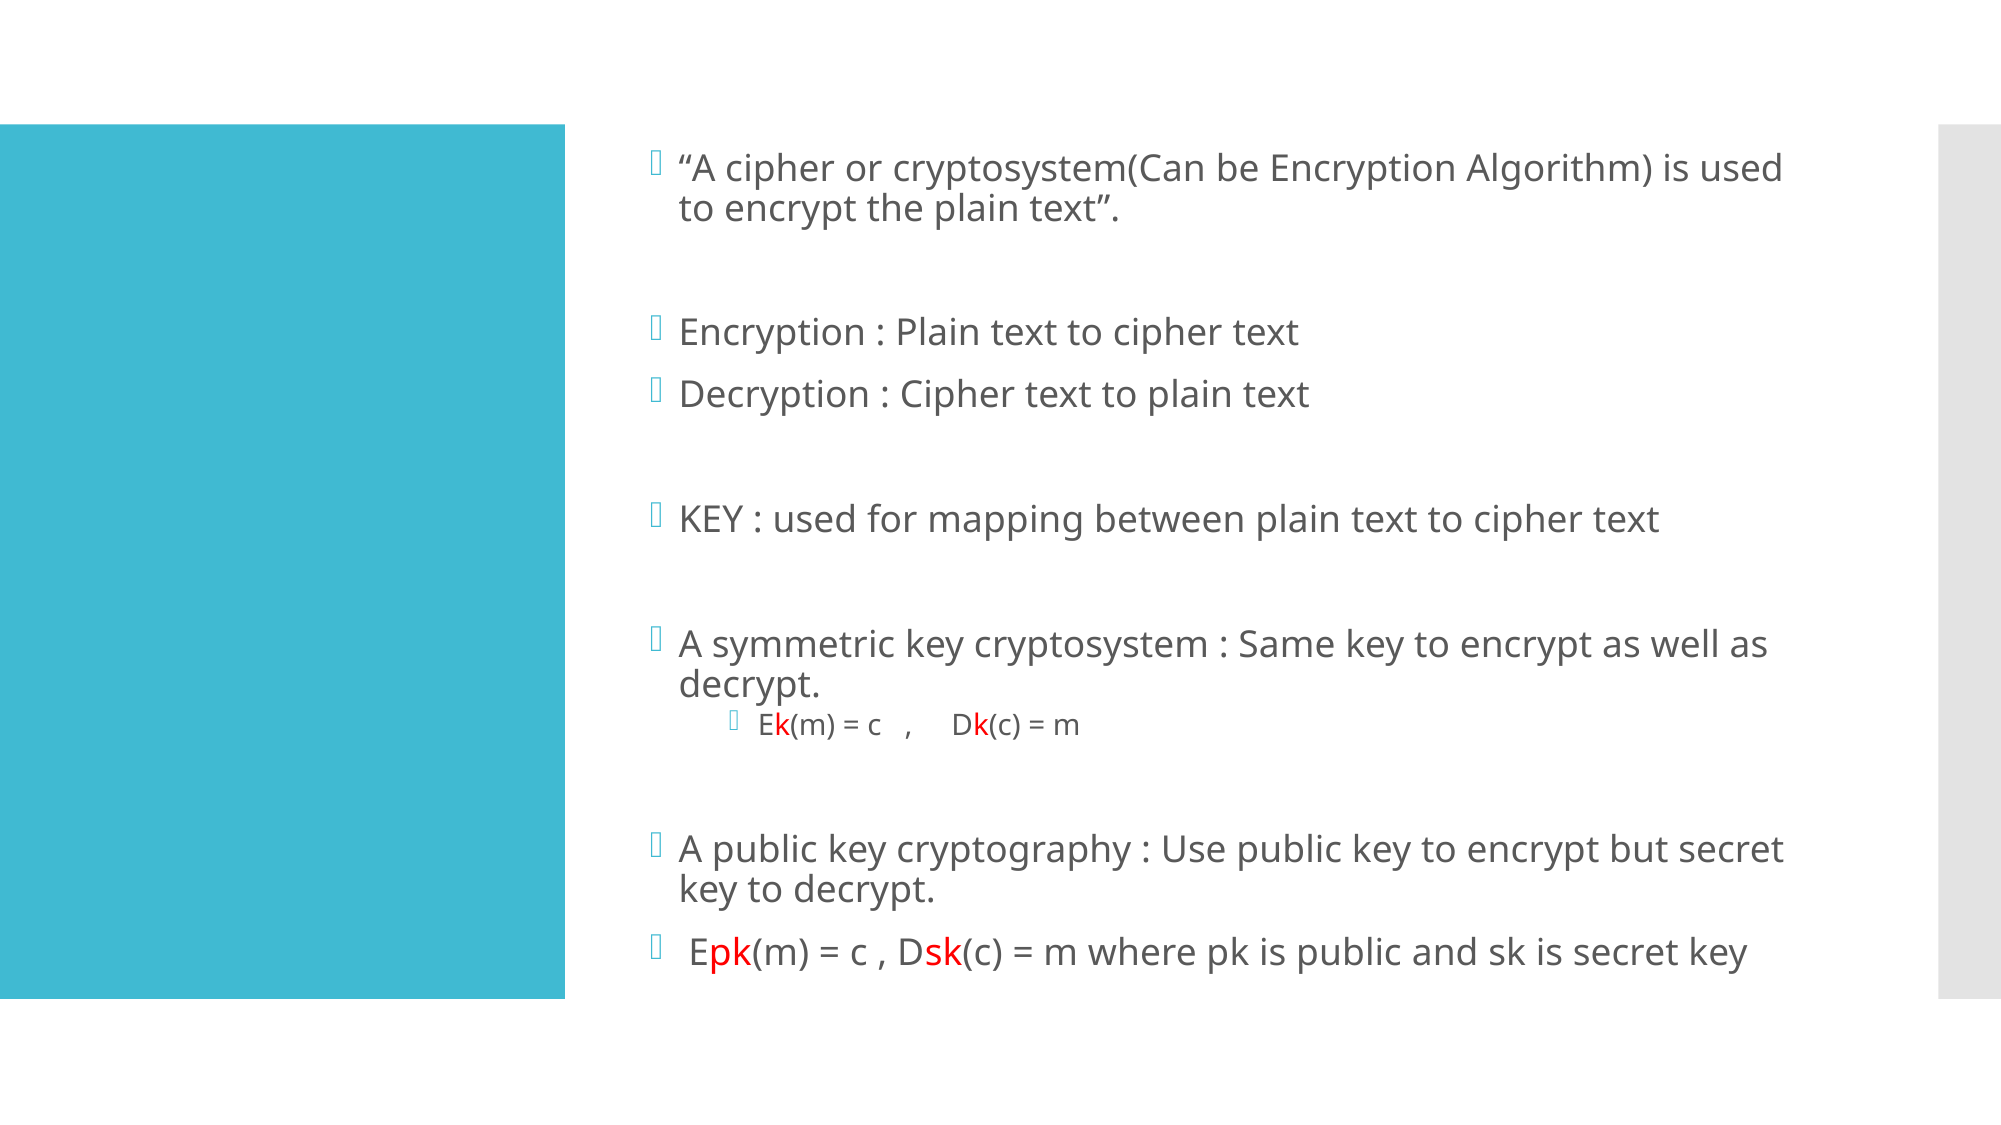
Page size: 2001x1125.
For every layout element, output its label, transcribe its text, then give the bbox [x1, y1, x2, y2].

list “A cipher or cryptosystem(Can be Encryption Algorithm) is used to encrypt the plain text”. Encryption : Plain text to cipher text Decryption : Cipher text to plain text KEY : used for mapping between plain text to cipher text A symmetric key cryptosystem : Same key to encrypt as well as decrypt. Ek(m) = c , Dk(c) = m A public key cryptography : Use public key to encrypt but secret key to decrypt. Epk(m) = c , Dsk(c) = m where pk is public and sk is secret key [634, 141, 1835, 982]
